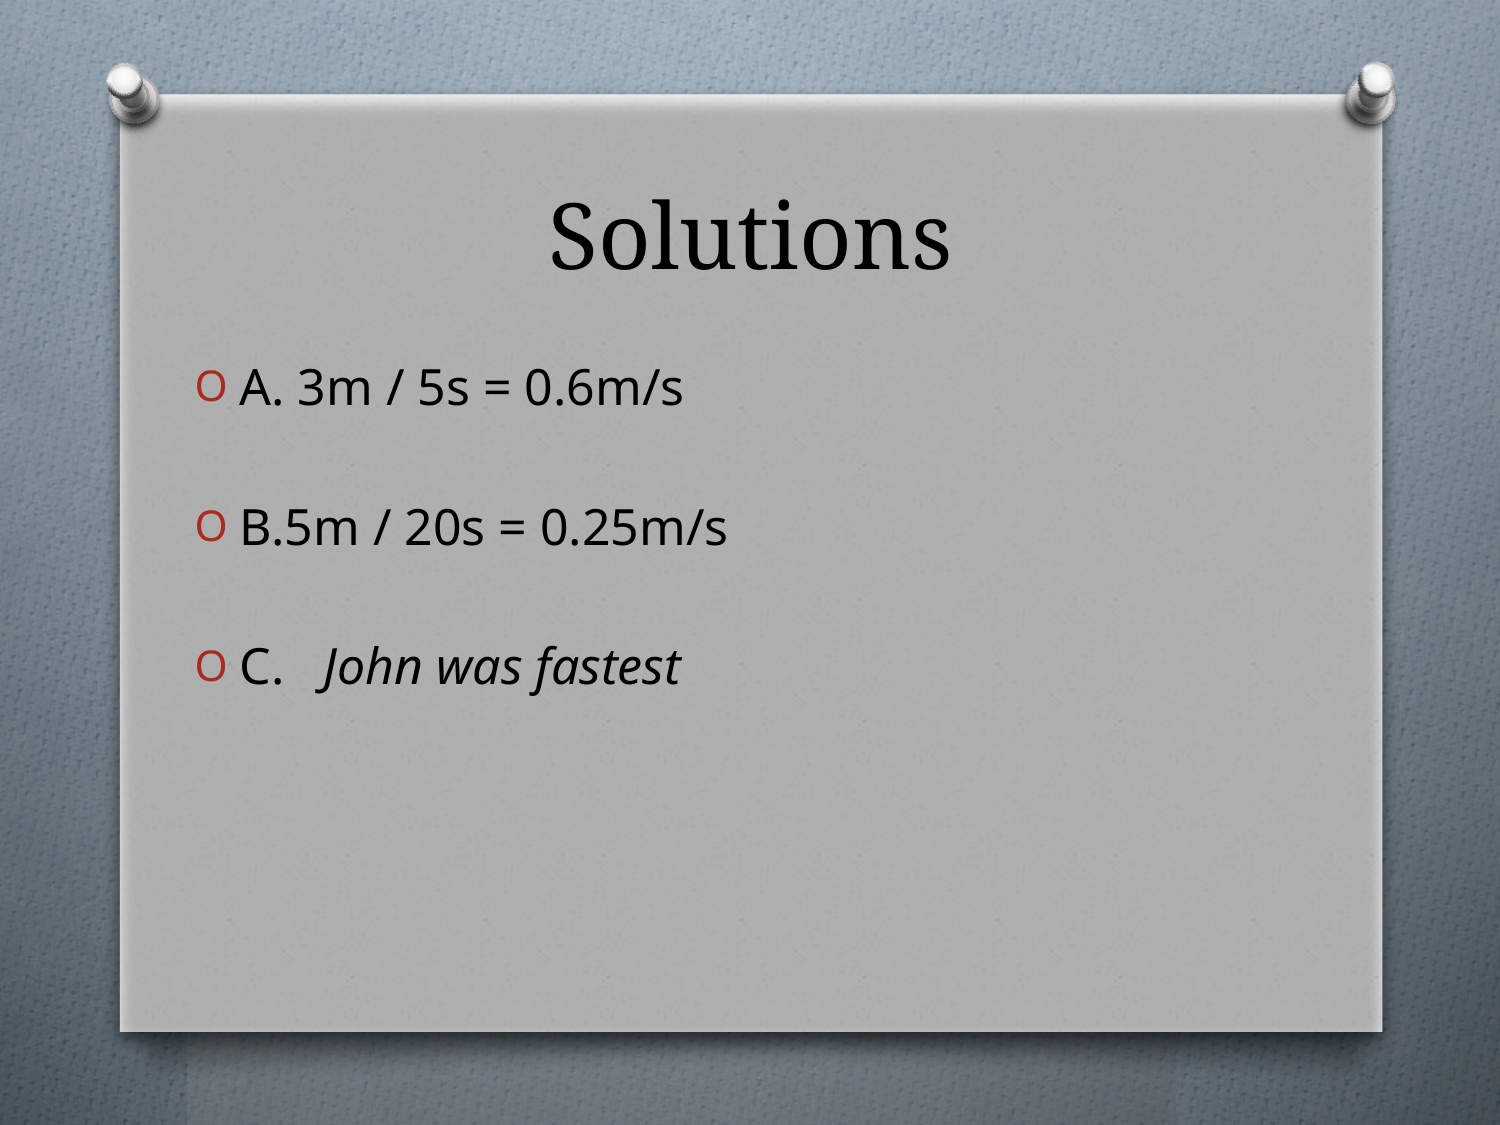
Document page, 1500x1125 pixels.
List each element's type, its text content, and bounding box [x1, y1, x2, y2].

list A. 3m / 5s = 0.6m/s B.5m / 20s = 0.25m/s C. John was fastest [179, 347, 1257, 1021]
title Solutions [179, 134, 1323, 332]
picture [1317, 35, 1439, 156]
picture [75, 29, 198, 153]
